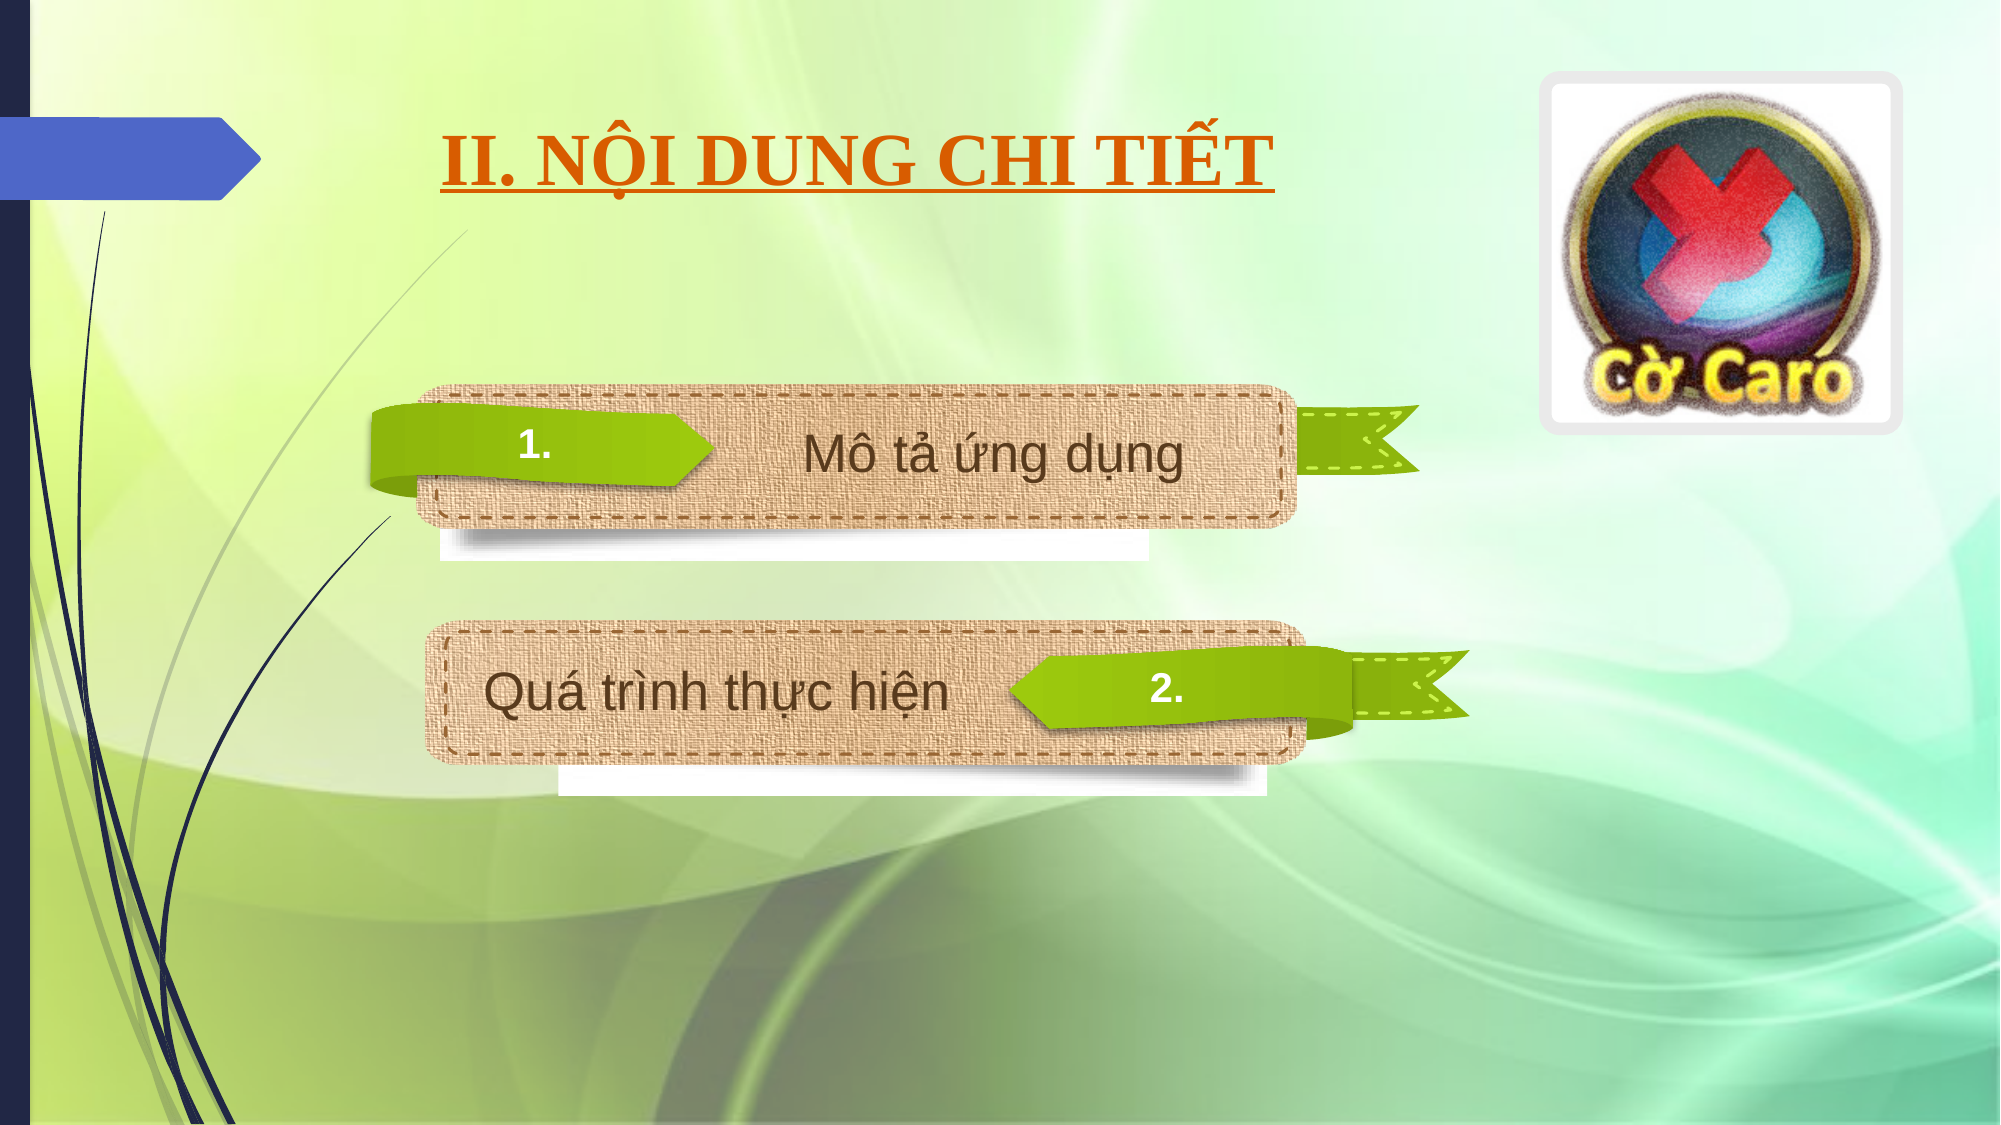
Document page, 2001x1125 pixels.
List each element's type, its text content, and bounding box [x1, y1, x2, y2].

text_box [1008, 645, 1354, 741]
picture [1545, 77, 1898, 430]
title II. NỘI DUNG CHI TIẾT [425, 102, 1539, 313]
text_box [1356, 649, 1471, 721]
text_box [425, 620, 1307, 796]
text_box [1302, 404, 1421, 476]
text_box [370, 402, 716, 498]
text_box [415, 384, 1297, 561]
